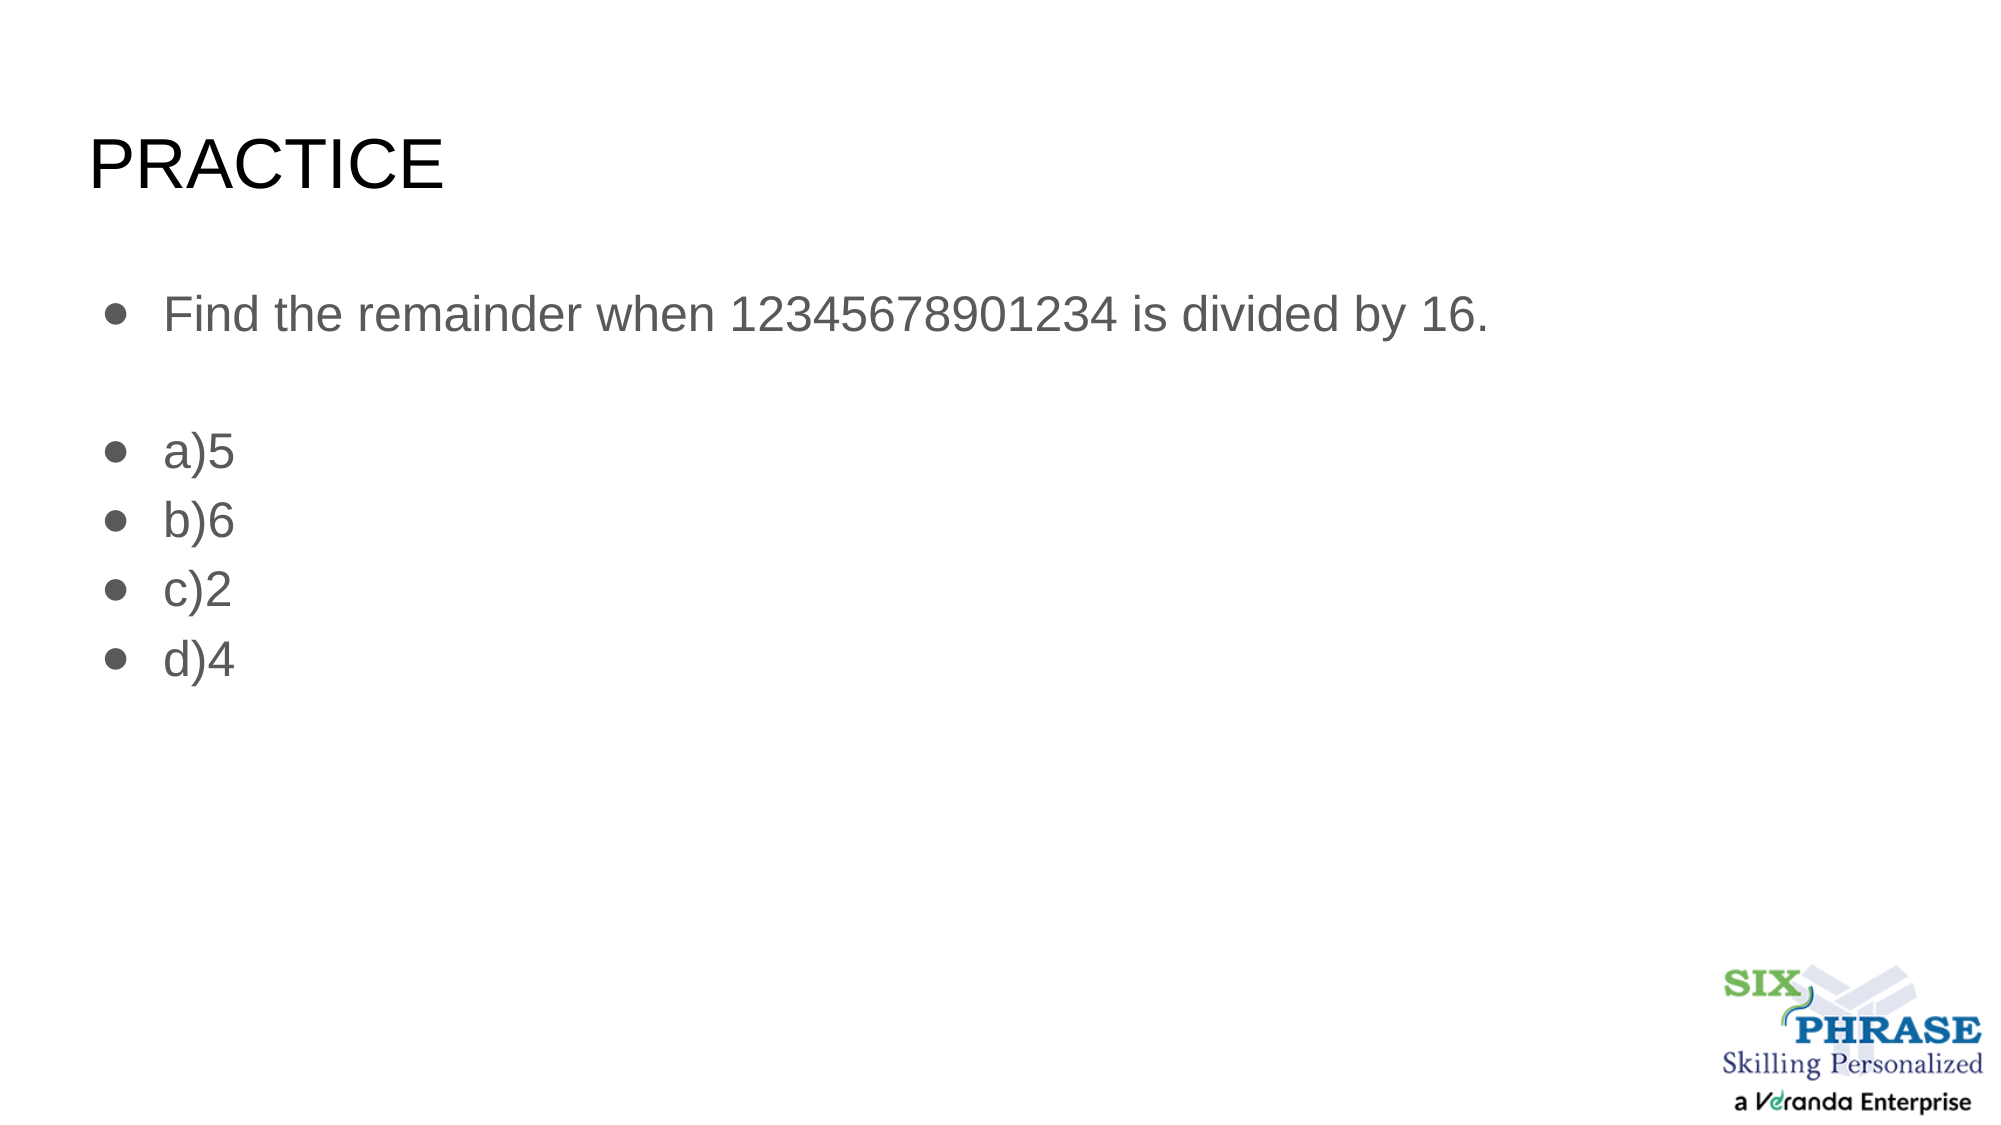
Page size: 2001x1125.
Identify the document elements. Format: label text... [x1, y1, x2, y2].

picture [1708, 952, 2000, 1125]
title PRACTICE [68, 97, 1932, 223]
list Find the remainder when 12345678901234 is divided by 16. a)5 b)6 c)2 d)4 [68, 252, 1932, 1000]
